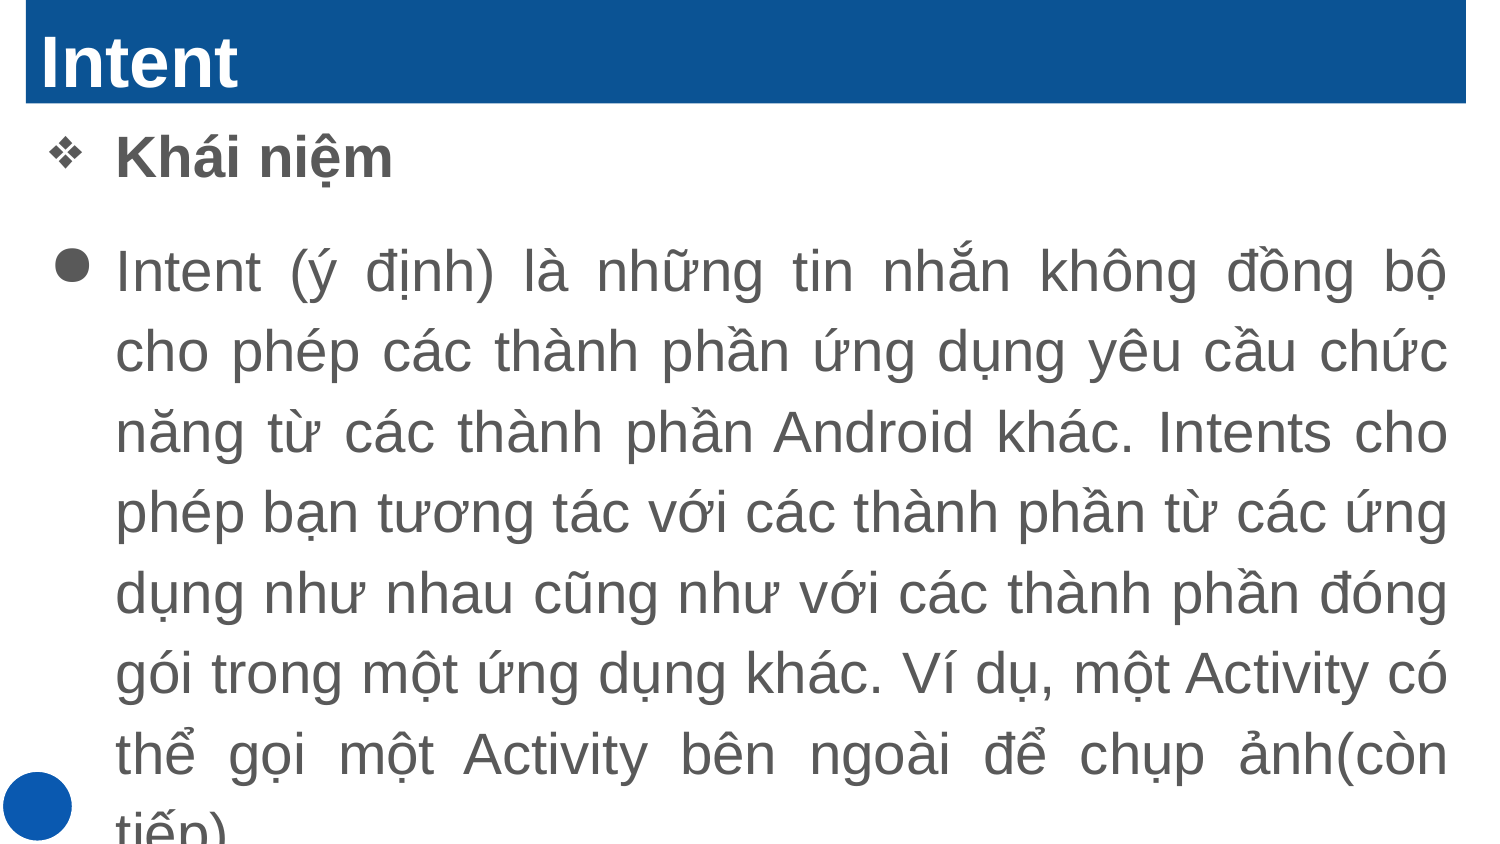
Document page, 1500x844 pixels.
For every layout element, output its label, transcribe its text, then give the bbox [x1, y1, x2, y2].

title Intent [25, 0, 1466, 93]
list Khái niệm Intent (ý định) là những tin nhắn không đồng bộ cho phép các thành phần ứng dụng yêu cầu chức năng từ các thành phần Android khác. Intents cho phép bạn tương tác với các thành phần từ các ứng dụng như nhau cũng như với các thành phần đóng gói trong một ứng dụng khác. Ví dụ, một Activity có thể gọi một Activity bên ngoài để chụp ảnh(còn tiếp) [25, 93, 1466, 837]
text_box [0, 768, 75, 844]
